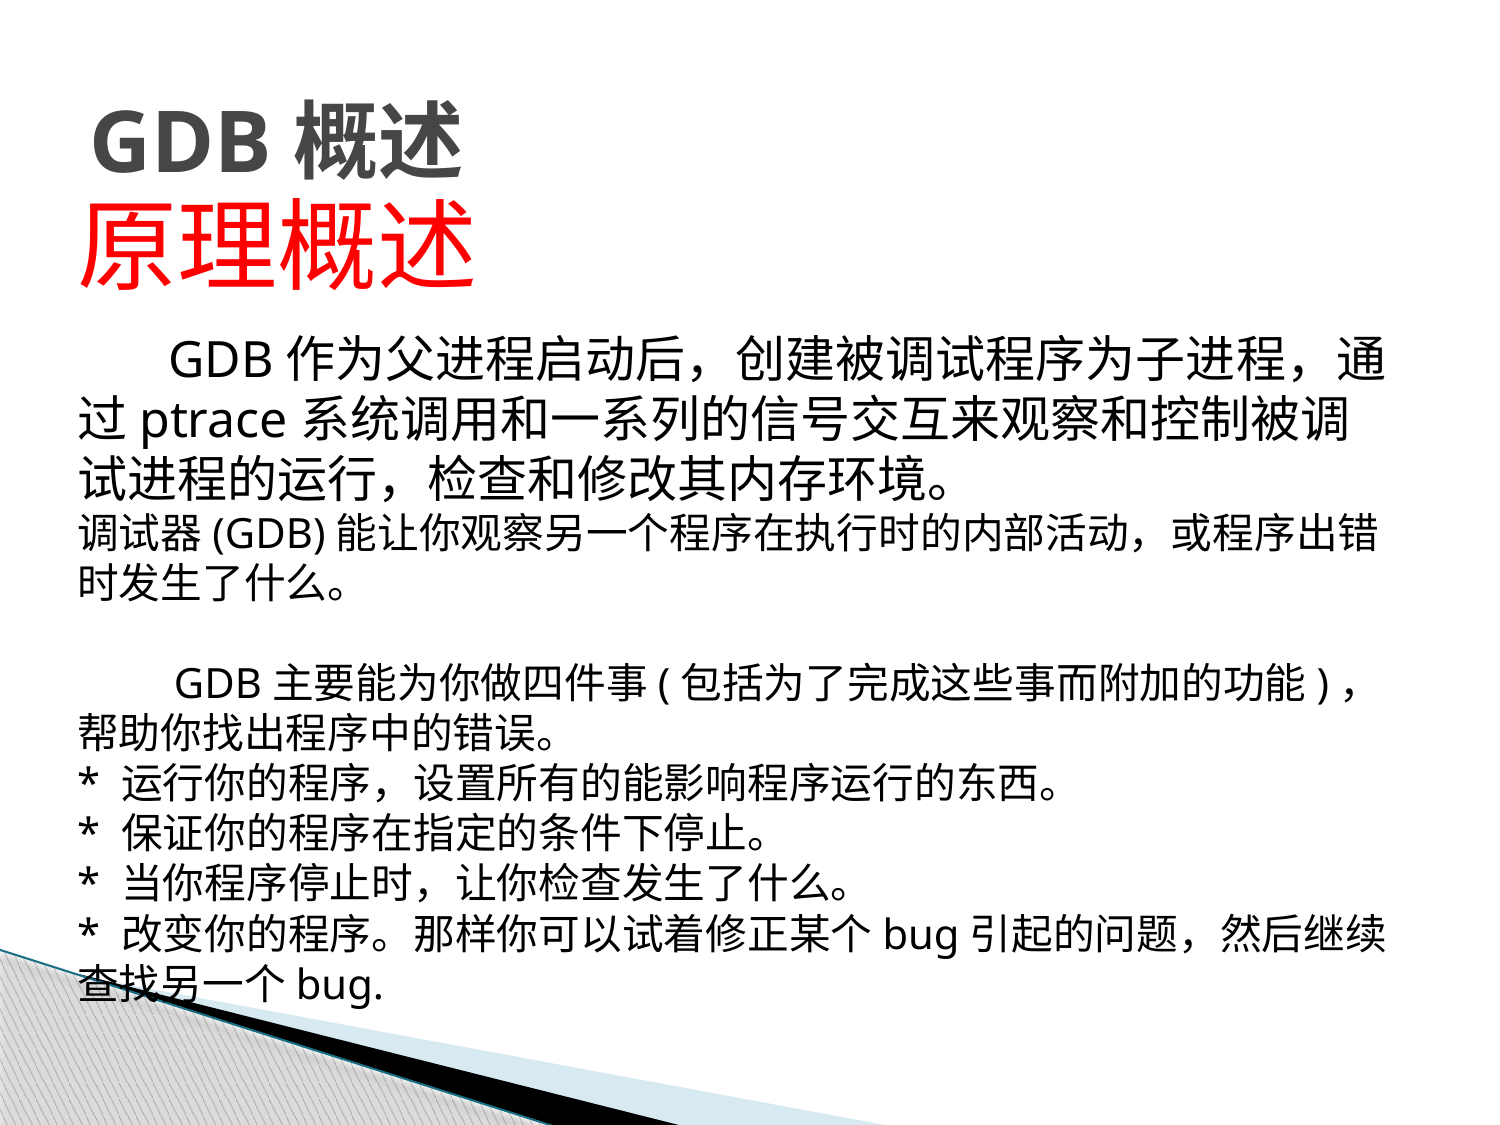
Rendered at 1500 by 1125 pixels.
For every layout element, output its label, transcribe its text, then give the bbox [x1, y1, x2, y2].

text_box 原理概述 GDB作为父进程启动后，创建被调试程序为子进程，通过ptrace系统调用和一系列的信号交互来观察和控制被调试进程的运行，检查和修改其内存环境。 调试器(GDB)能让你观察另一个程序在执行时的内部活动，或程序出错时发生了什么。 GDB主要能为你做四件事(包括为了完成这些事而附加的功能)，帮助你找出程序中的错误。 * 运行你的程序，设置所有的能影响程序运行的东西。 * 保证你的程序在指定的条件下停止。 * 当你程序停止时，让你检查发生了什么。 * 改变你的程序。那样你可以试着修正某个bug引起的问题，然后继续查找另一个bug. [62, 174, 1413, 1015]
title GDB概述 [75, 45, 1425, 233]
